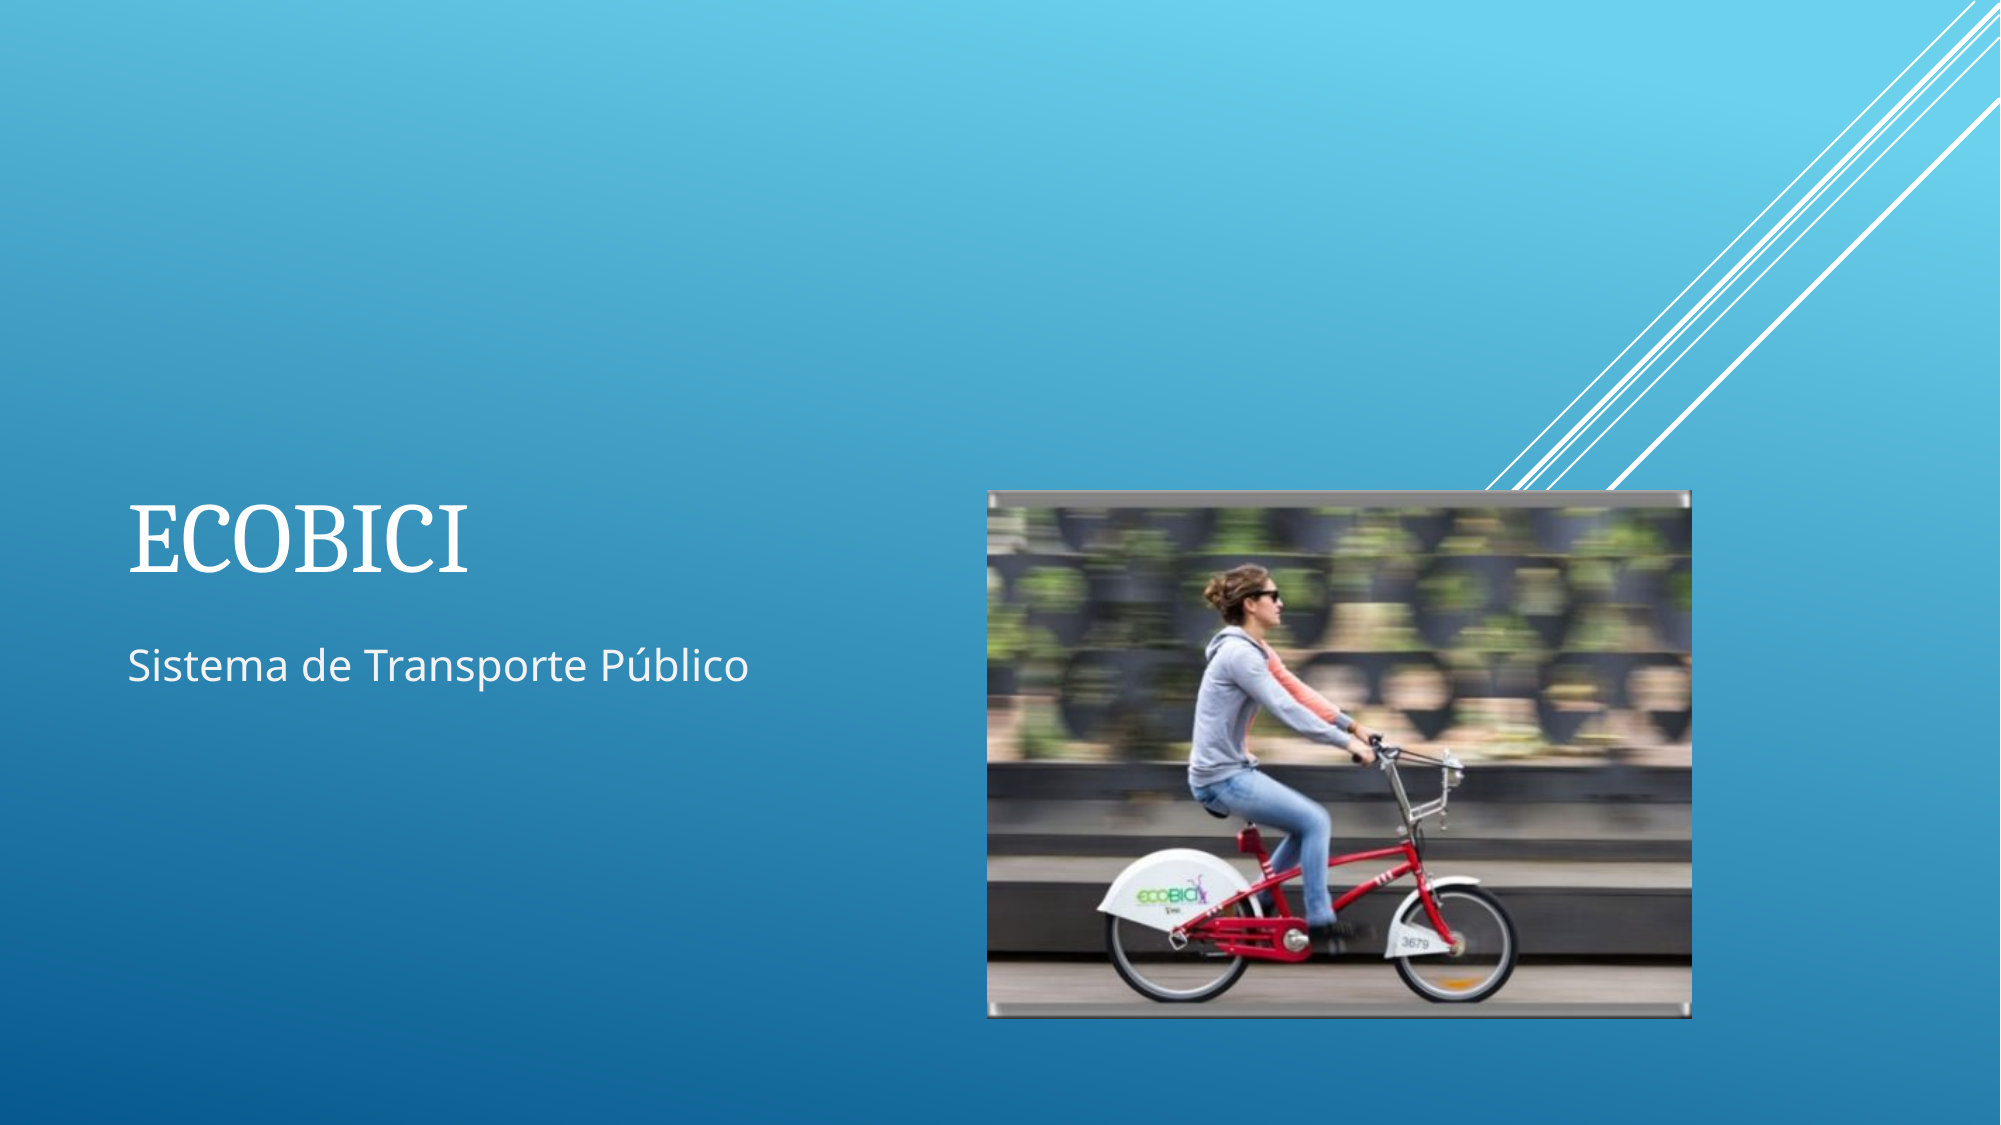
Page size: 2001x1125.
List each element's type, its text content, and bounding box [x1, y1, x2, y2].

title EcoBIci [112, 112, 1425, 600]
picture [987, 490, 1692, 1019]
subtitle Sistema de Transporte Público [112, 630, 987, 950]
